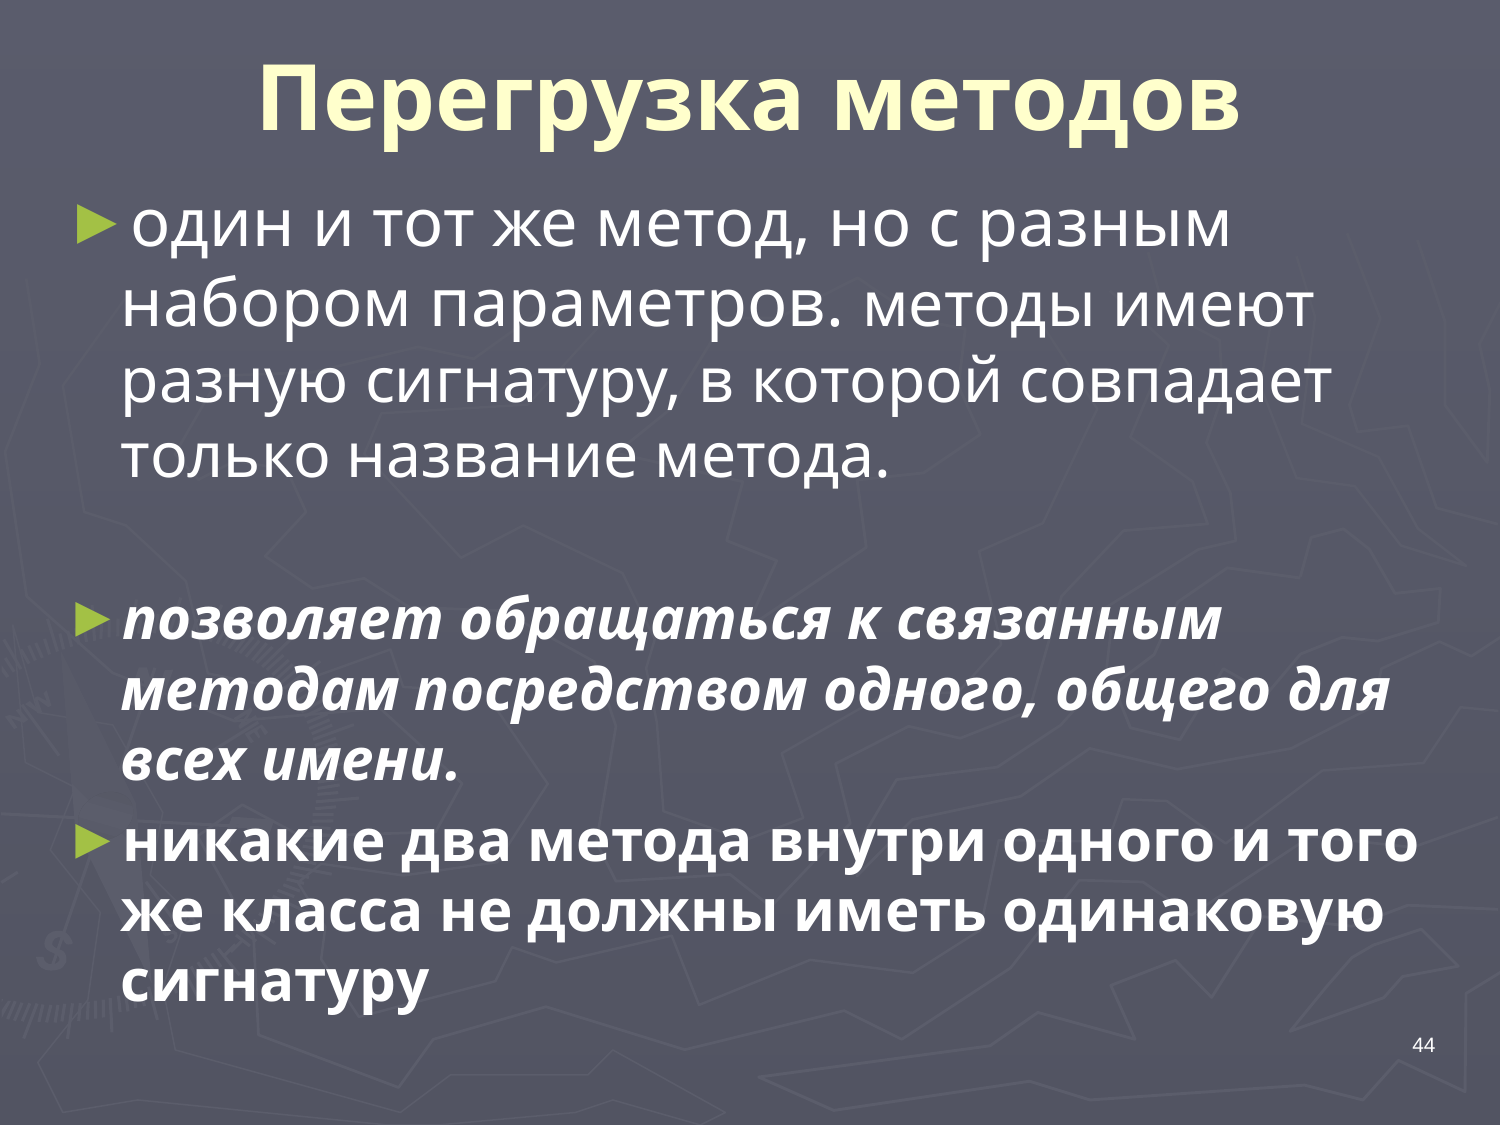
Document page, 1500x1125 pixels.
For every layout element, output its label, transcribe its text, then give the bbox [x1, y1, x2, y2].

slide_number 44 [1074, 1024, 1451, 1103]
title Перегрузка методов [49, 0, 1451, 172]
list один и тот же метод, но с разным набором параметров. методы имеют разную сигнатуру, в которой совпадает только название метода. позволяет обращаться к связанным методам посредством одного, общего для всех имени. никакие два метода внутри одного и того же класса не должны иметь одинаковую сигнатуру [49, 172, 1451, 911]
